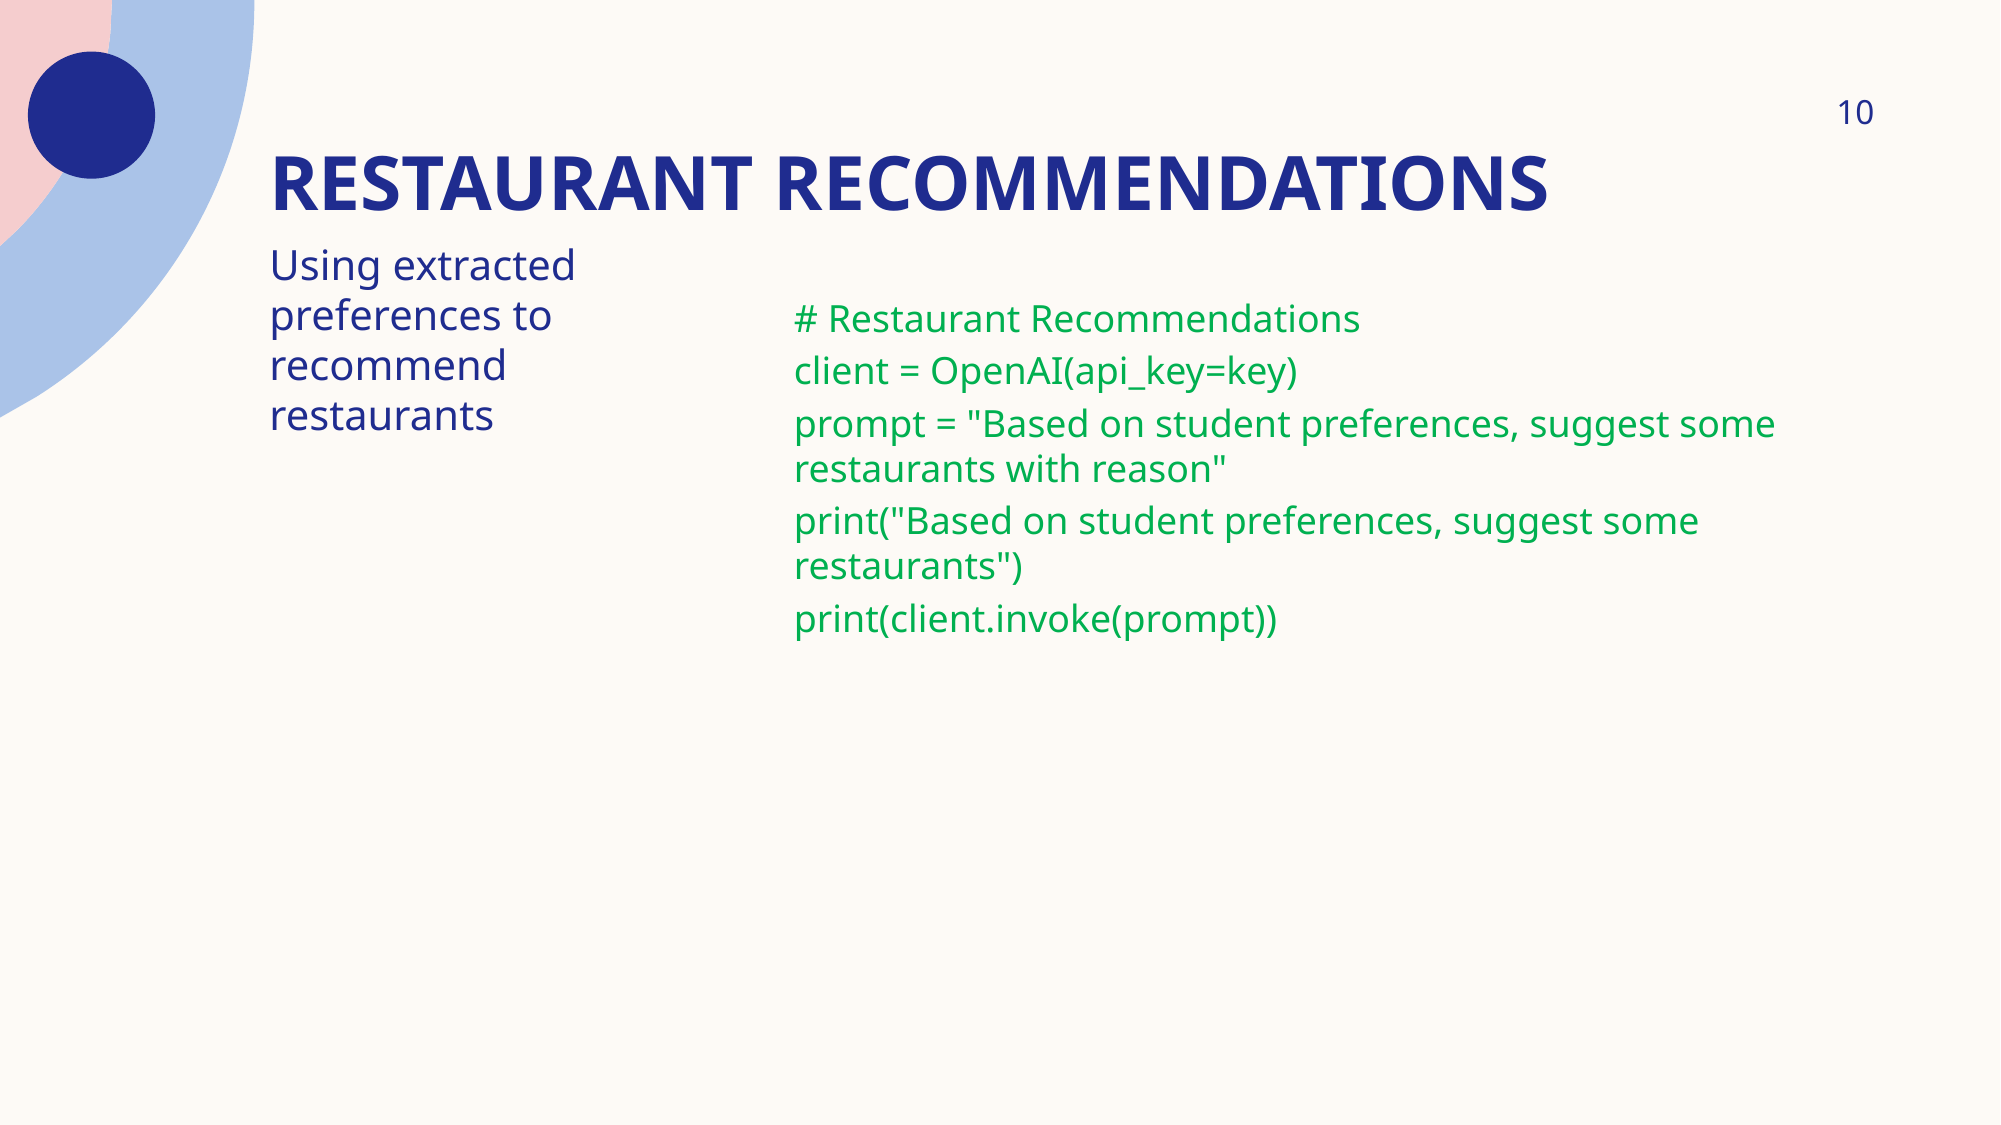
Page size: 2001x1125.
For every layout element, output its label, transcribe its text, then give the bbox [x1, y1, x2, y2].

list # Restaurant Recommendations client = OpenAI(api_key=key) prompt = "Based on student preferences, suggest some restaurants with reason" print("Based on student preferences, suggest some restaurants") print(client.invoke(prompt)) [779, 287, 1876, 994]
title Restaurant Recommendations [254, 64, 1875, 225]
list Using extracted preferences to recommend restaurants [254, 238, 743, 383]
slide_number 10 [1699, 75, 1875, 153]
